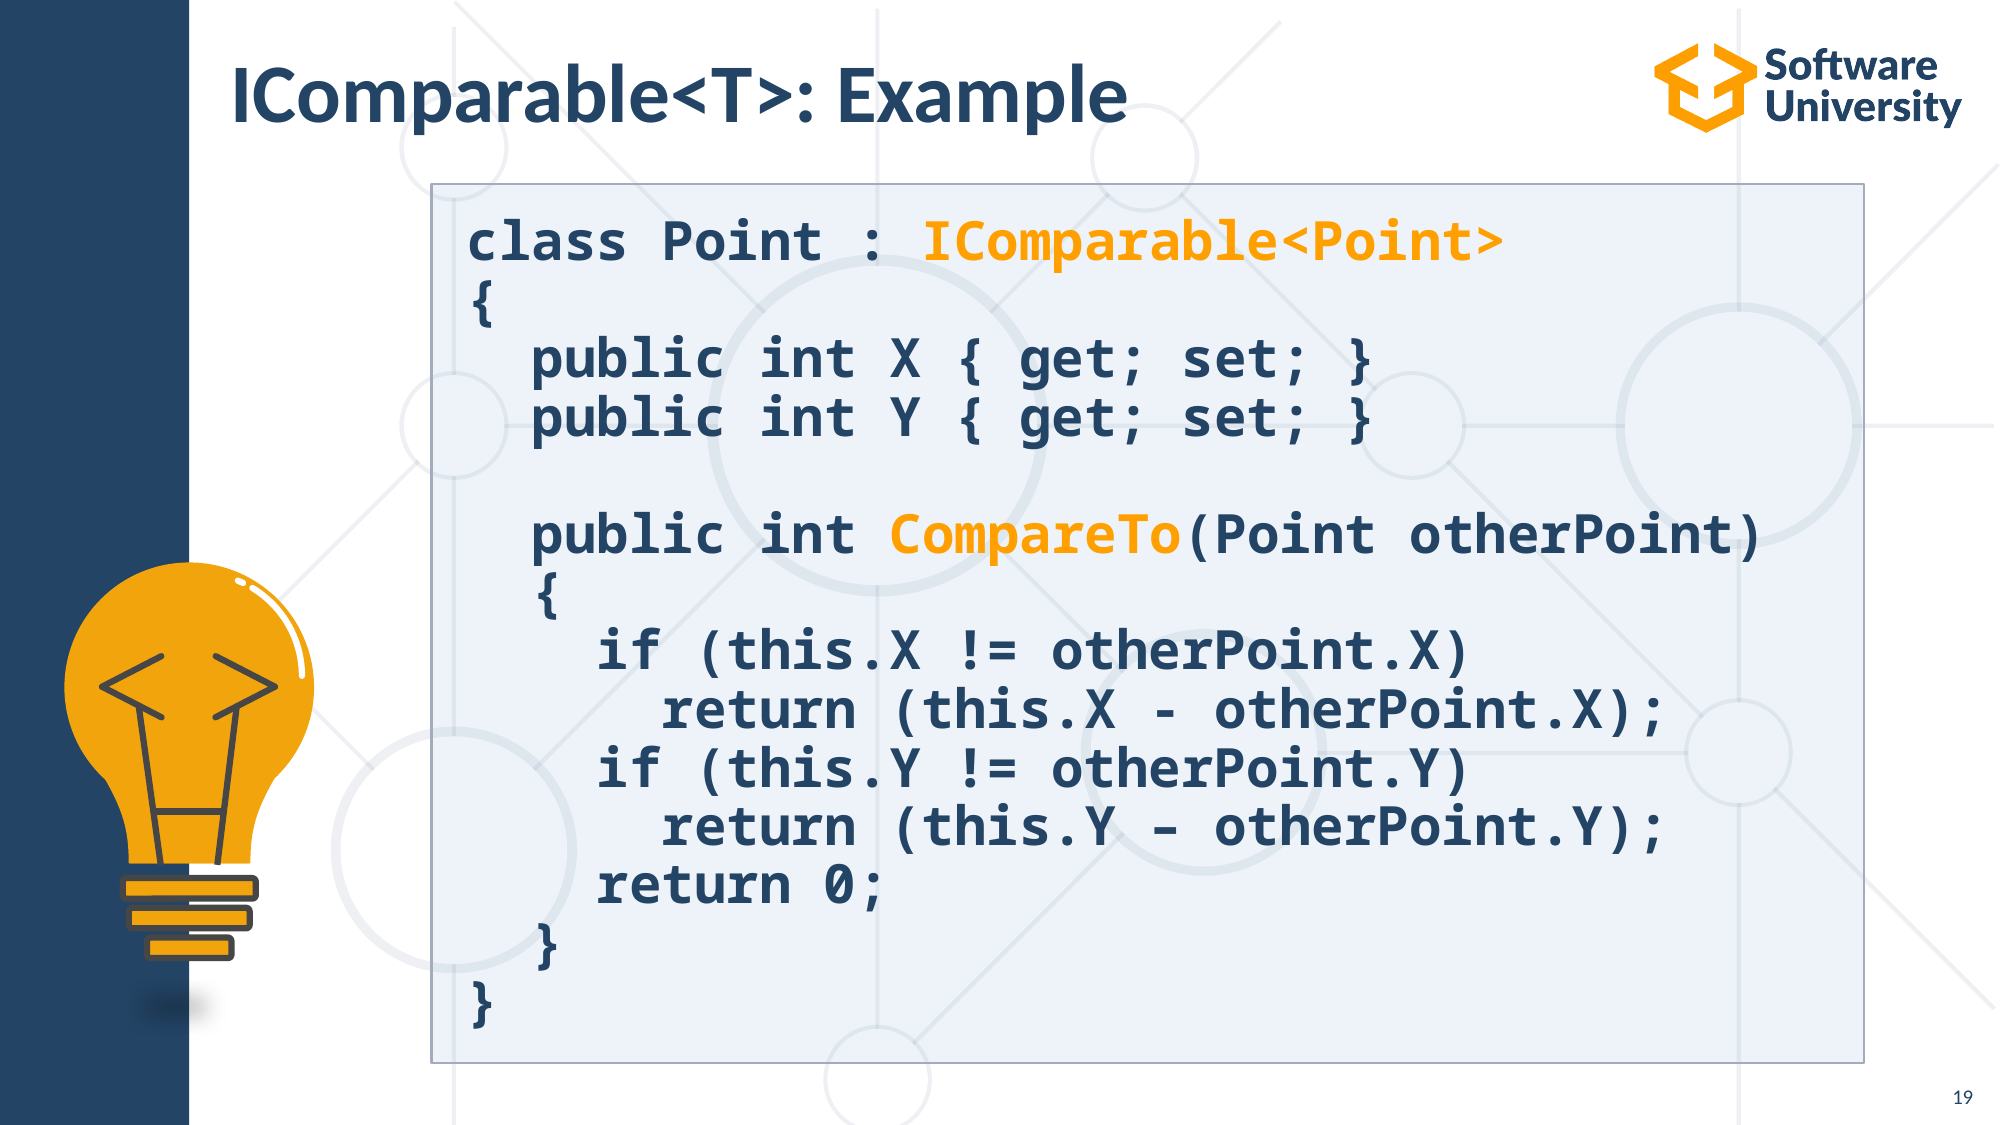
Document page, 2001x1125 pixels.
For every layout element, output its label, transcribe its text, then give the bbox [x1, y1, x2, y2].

picture [1641, 31, 1973, 145]
text_box class Point : IComparable<Point> { public int X { get; set; } public int Y { get; set; } public int CompareTo(Point otherPoint) { if (this.X != otherPoint.X) return (this.X - otherPoint.X); if (this.Y != otherPoint.Y) return (this.Y – otherPoint.Y); return 0; } } [431, 183, 1864, 1063]
title IComparable<T>: Example [212, 16, 1628, 162]
text_box 19 [1927, 1067, 1989, 1117]
